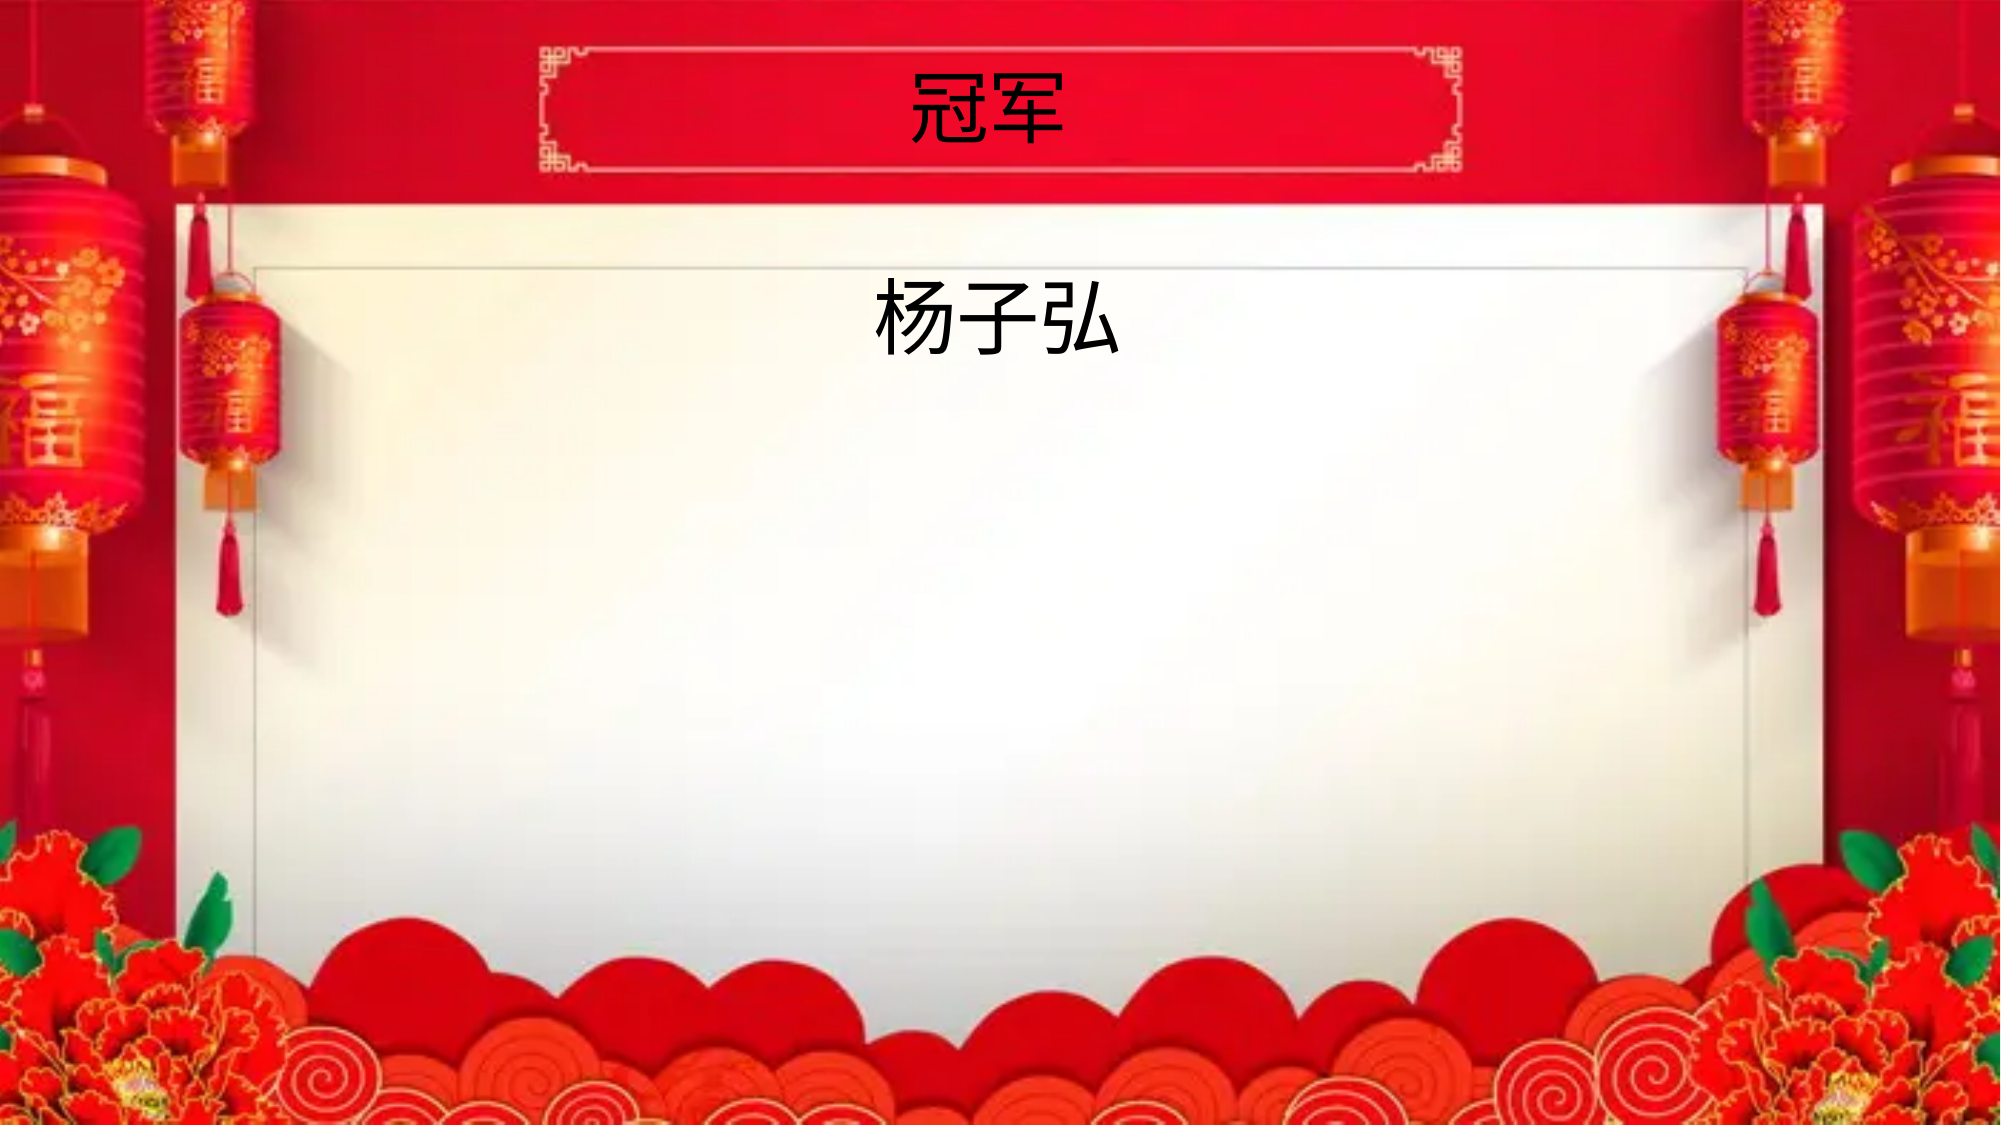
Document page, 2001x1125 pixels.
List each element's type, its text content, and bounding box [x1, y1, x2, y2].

picture [0, 0, 2001, 1125]
list 杨子弘 [270, 268, 1740, 1014]
title 冠军 [894, 28, 1106, 195]
